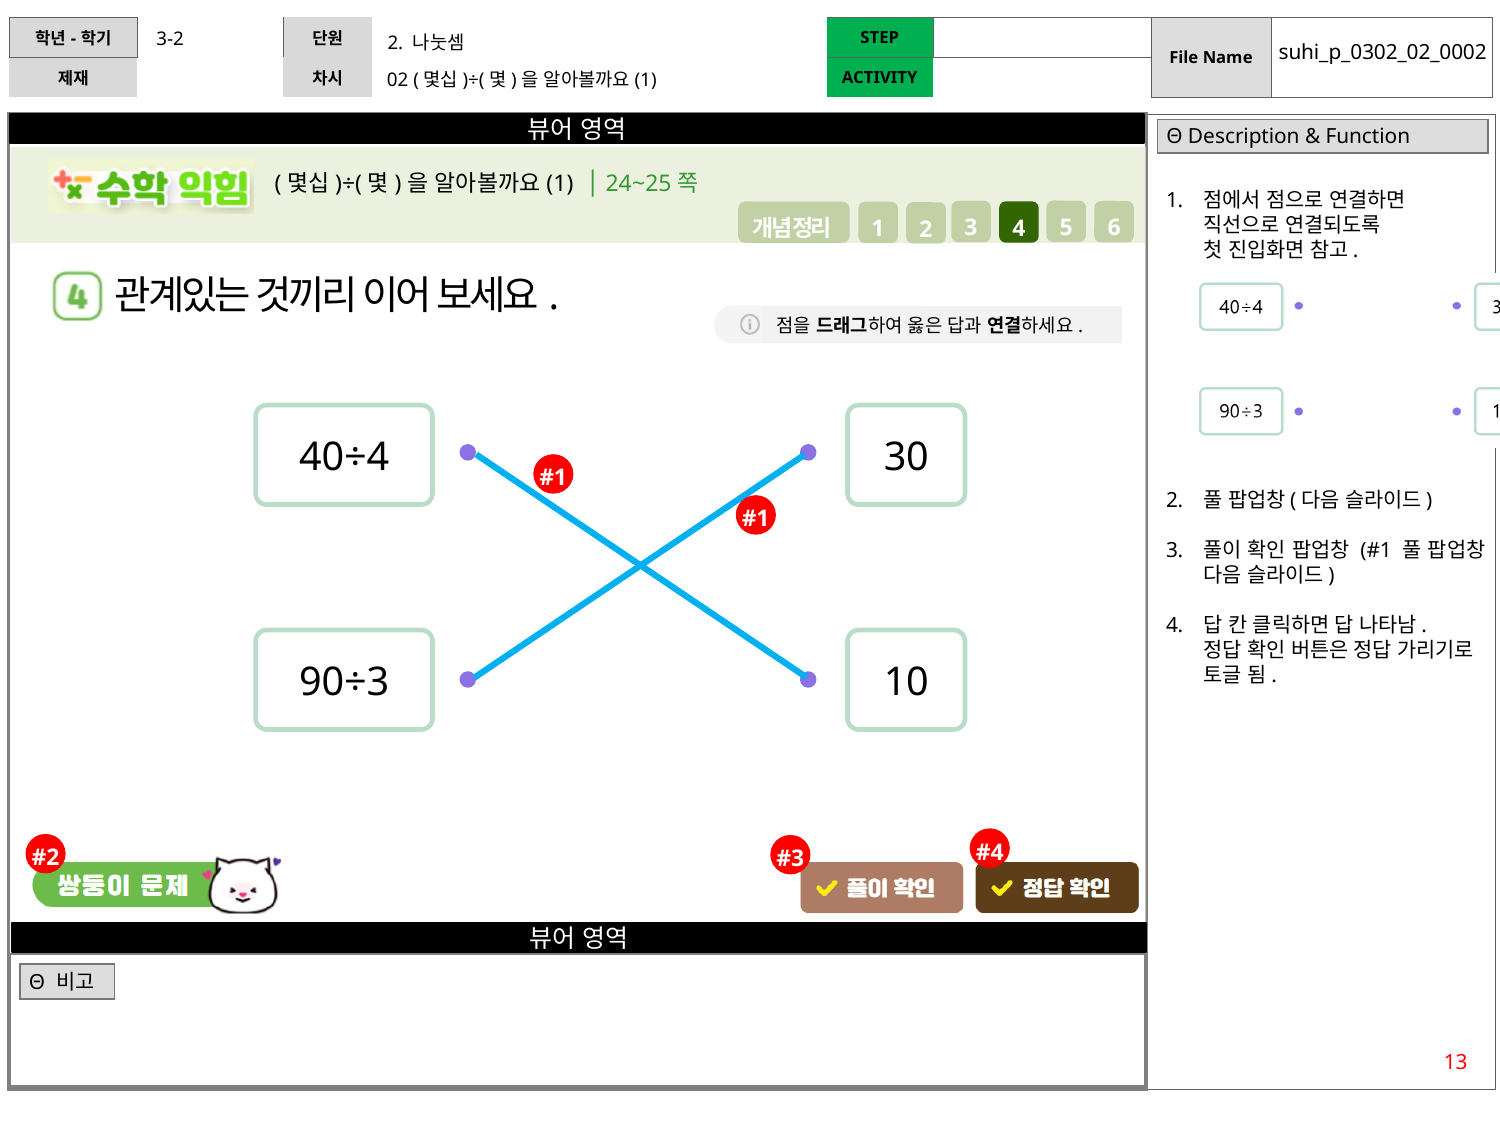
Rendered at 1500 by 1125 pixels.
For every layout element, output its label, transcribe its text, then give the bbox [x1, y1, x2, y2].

text_box (몇십)÷(몇)을 알아볼까요(1) │ 24~25쪽 [259, 160, 1019, 204]
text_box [255, 629, 433, 730]
picture [1190, 273, 1500, 449]
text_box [255, 404, 433, 505]
text_box 관계있는 것끼리 이어 보세요. [100, 263, 1144, 326]
text_box #2 [23, 831, 67, 859]
picture [29, 850, 289, 915]
picture [47, 267, 106, 323]
text_box [459, 671, 473, 688]
text_box #4 [967, 826, 1012, 860]
text_box [459, 444, 476, 461]
text_box [800, 444, 817, 460]
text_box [737, 191, 1135, 250]
picture [48, 158, 254, 214]
picture [798, 859, 965, 915]
text_box 점에서 점으로 연결하면 직선으로 연결되도록 첫 진입화면 참고. 풀 팝업창(다음 슬라이드) 풀이 확인 팝업창 (#1 풀 팝업창 다음 슬라이드) 답 칸 클릭하면 답 나타남. 정답 확인 버튼은 정답 가리기로 토글 됨. [1151, 179, 1500, 719]
text_box [804, 672, 817, 688]
text_box 3-2 [141, 18, 284, 55]
text_box suhi_p_0302_02_0002 [1263, 30, 1500, 71]
text_box 2. 나눗셈 [372, 23, 828, 48]
picture [974, 859, 1141, 915]
text_box 02 (몇십)÷(몇)을 알아볼까요(1) [372, 60, 821, 96]
table_header Θ Description & Function [1158, 120, 1487, 152]
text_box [847, 629, 966, 730]
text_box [847, 404, 966, 505]
text_box #3 [768, 832, 813, 877]
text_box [710, 303, 1123, 345]
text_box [476, 454, 807, 678]
